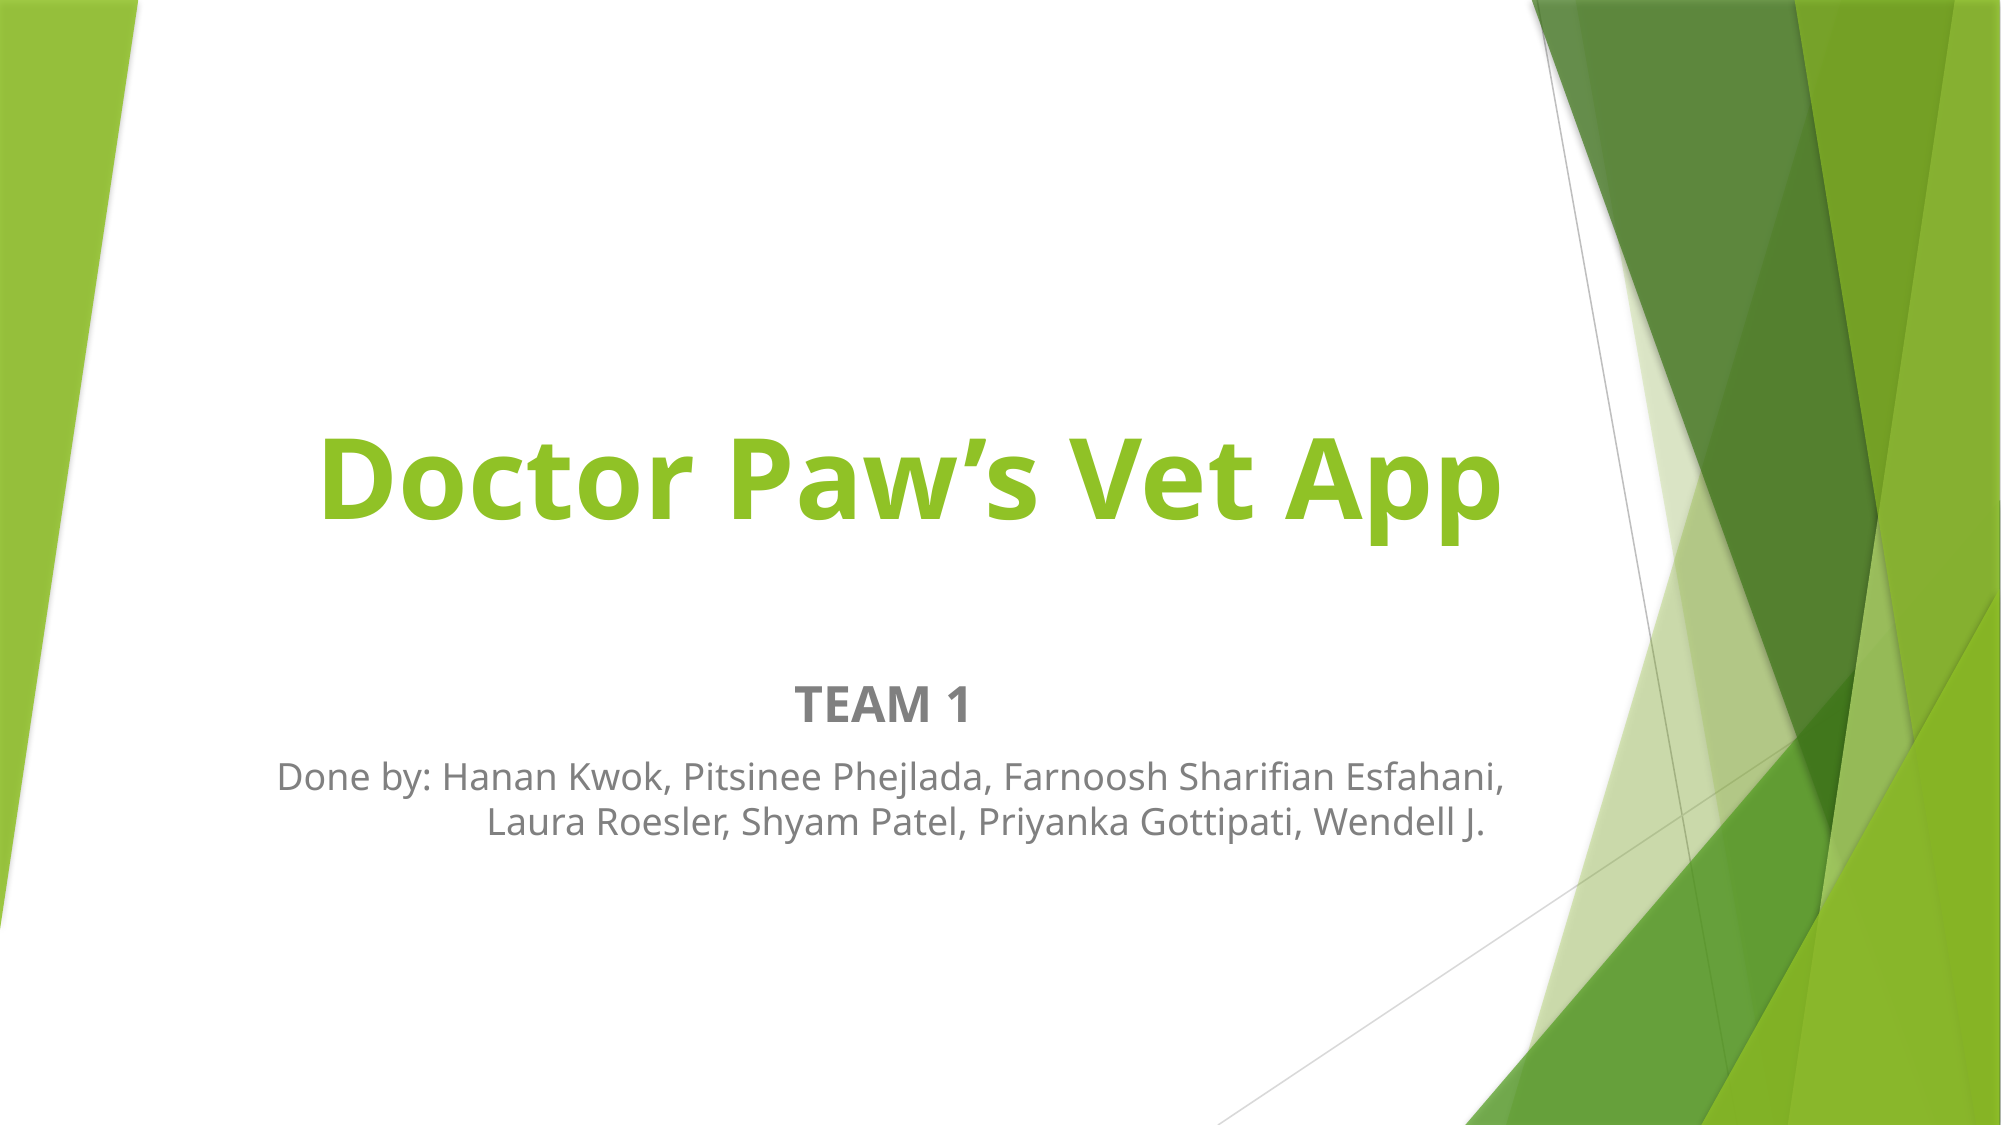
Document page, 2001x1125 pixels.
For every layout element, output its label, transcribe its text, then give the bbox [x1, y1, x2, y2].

subtitle TEAM 1 Done by: Hanan Kwok, Pitsinee Phejlada, Farnoosh Sharifian Esfahani, Laura Roesler, Shyam Patel, Priyanka Gottipati, Wendell J. [247, 664, 1522, 911]
title Doctor Paw’s Vet App [247, 369, 1522, 550]
